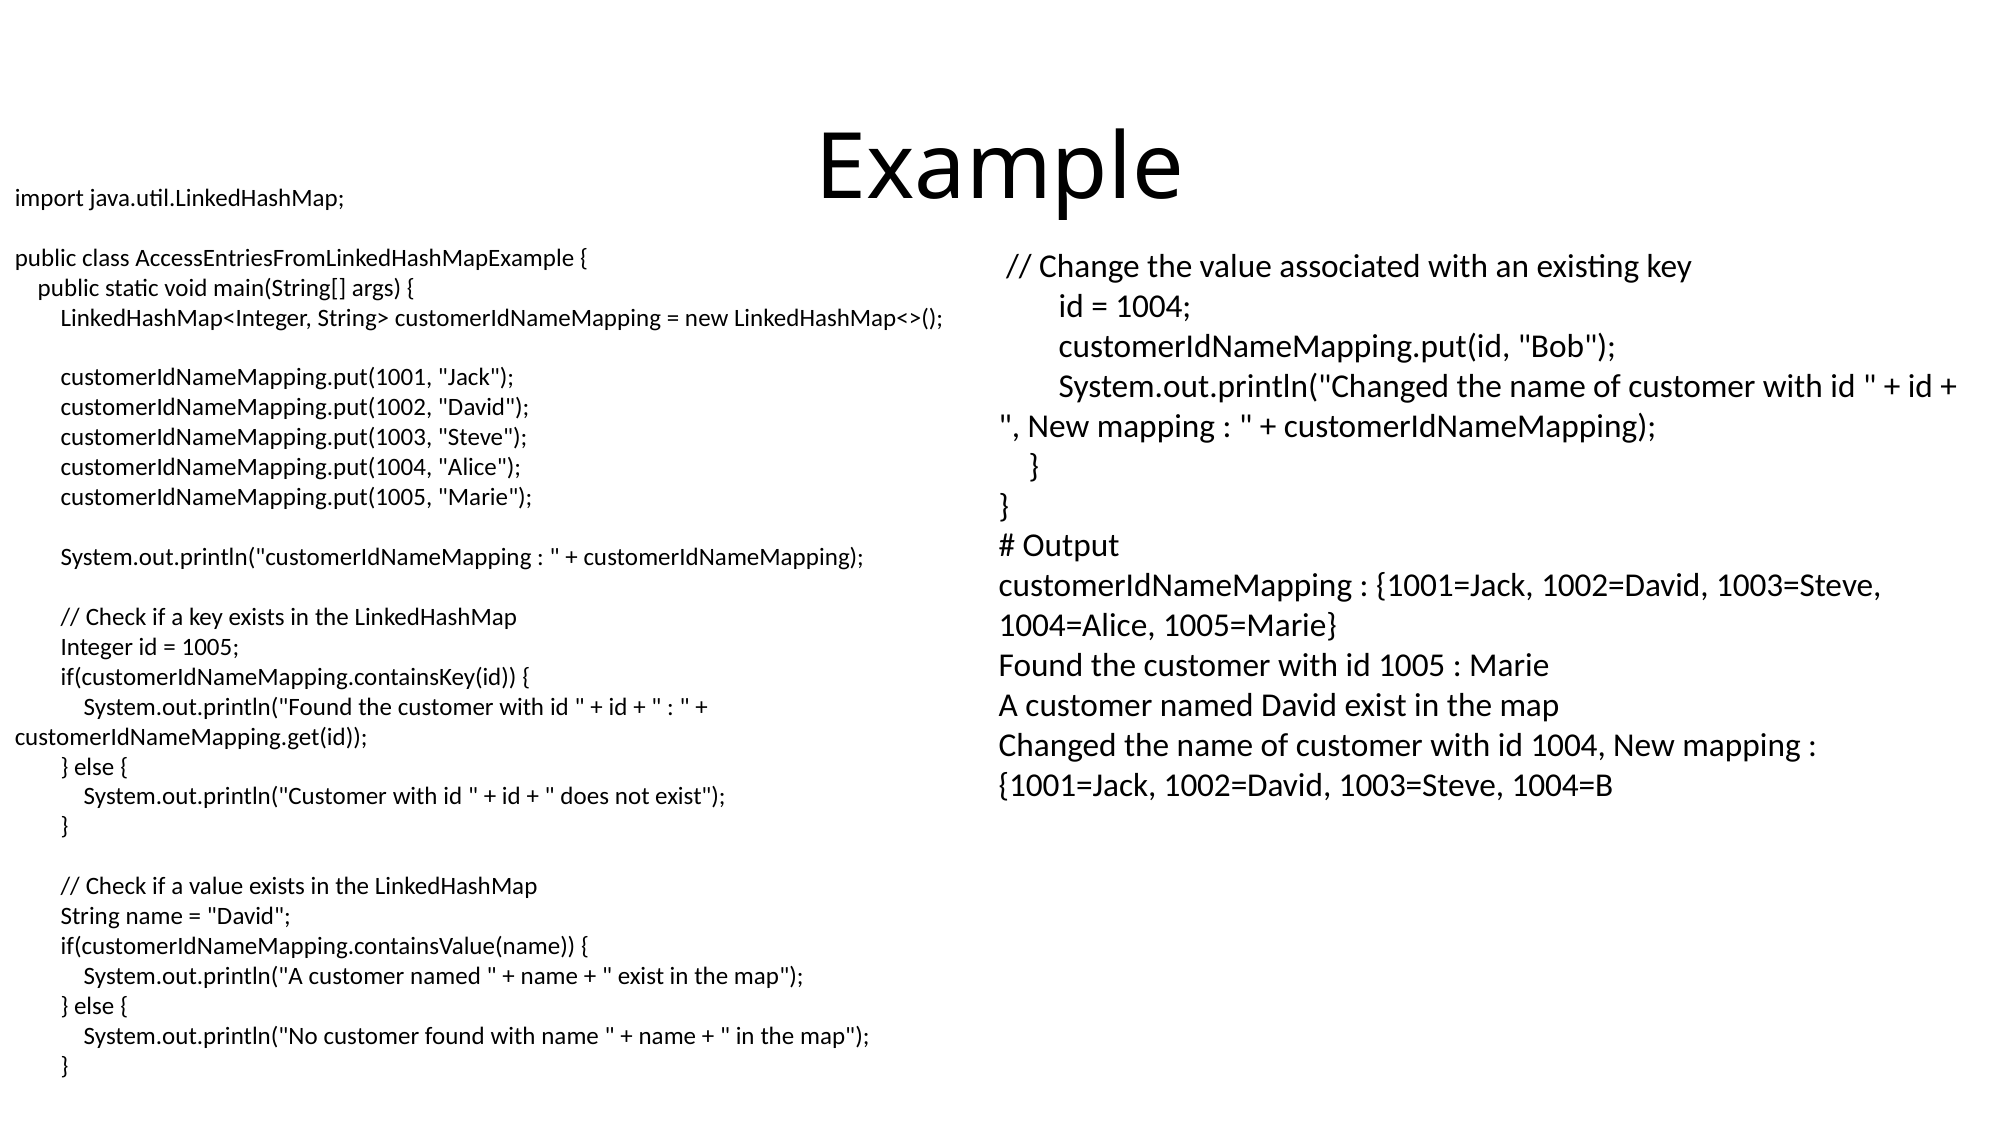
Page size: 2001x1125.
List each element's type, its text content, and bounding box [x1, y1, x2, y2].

text_box // Change the value associated with an existing key id = 1004; customerIdNameMapping.put(id, "Bob"); System.out.println("Changed the name of customer with id " + id + ", New mapping : " + customerIdNameMapping); } } # Output customerIdNameMapping : {1001=Jack, 1002=David, 1003=Steve, 1004=Alice, 1005=Marie} Found the customer with id 1005 : Marie A customer named David exist in the map Changed the name of customer with id 1004, New mapping : {1001=Jack, 1002=David, 1003=Steve, 1004=B [984, 236, 1984, 811]
text_box import java.util.LinkedHashMap; public class AccessEntriesFromLinkedHashMapExample { public static void main(String[] args) { LinkedHashMap<Integer, String> customerIdNameMapping = new LinkedHashMap<>(); customerIdNameMapping.put(1001, "Jack"); customerIdNameMapping.put(1002, "David"); customerIdNameMapping.put(1003, "Steve"); customerIdNameMapping.put(1004, "Alice"); customerIdNameMapping.put(1005, "Marie"); System.out.println("customerIdNameMapping : " + customerIdNameMapping); // Check if a key exists in the LinkedHashMap Integer id = 1005; if(customerIdNameMapping.containsKey(id)) { System.out.println("Found the customer with id " + id + " : " + customerIdNameMapping.get(id)); } else { System.out.println("Customer with id " + id + " does not exist"); } // Check if a value exists in the LinkedHashMap String name = "David"; if(customerIdNameMapping.containsValue(name)) { System.out.println("A customer named " + name + " exist in the map"); } else { System.out.println("No customer found with name " + name + " in the map"); } [0, 173, 1000, 1125]
text_box Example [137, 59, 1863, 236]
